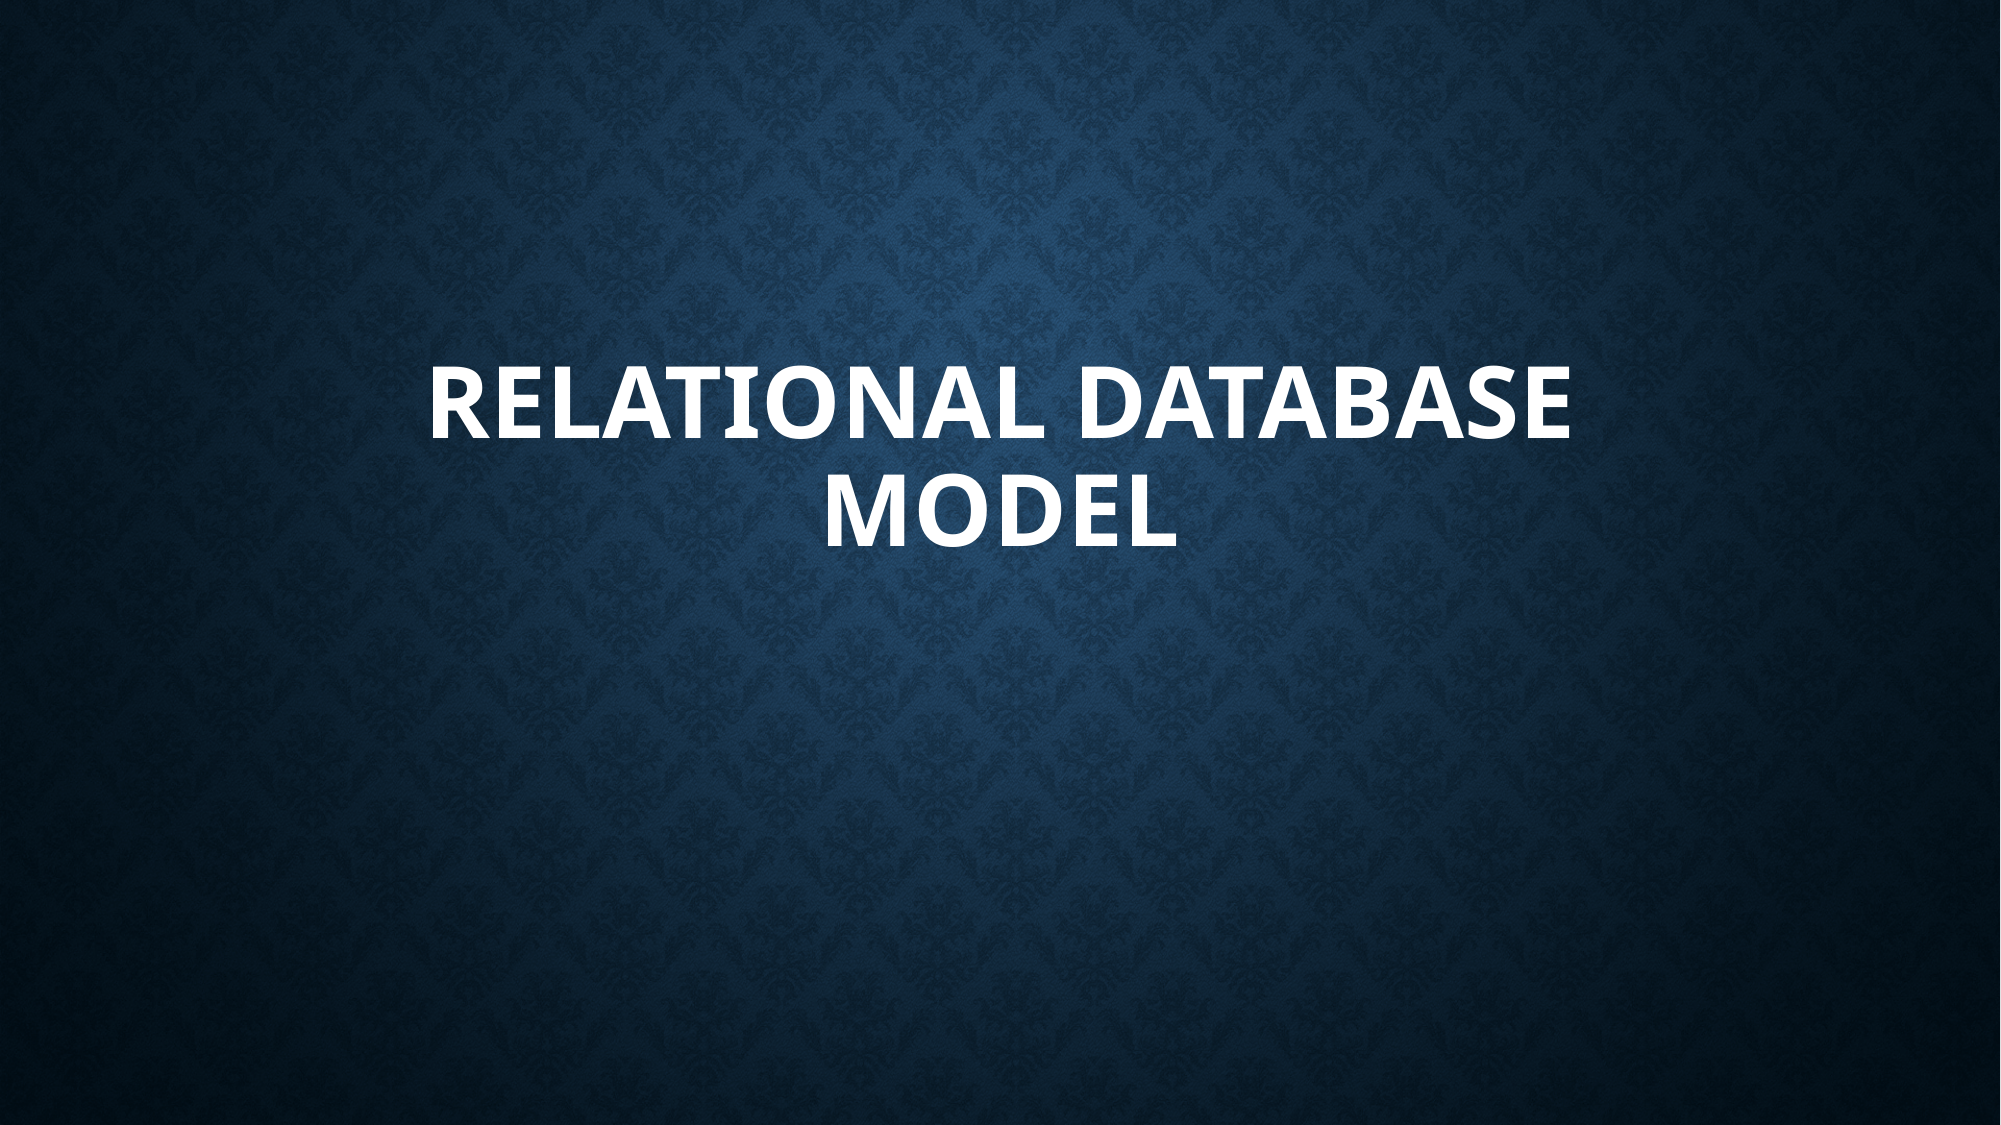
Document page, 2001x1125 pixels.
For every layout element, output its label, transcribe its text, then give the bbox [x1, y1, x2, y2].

title Relational Database Model [261, 184, 1739, 576]
